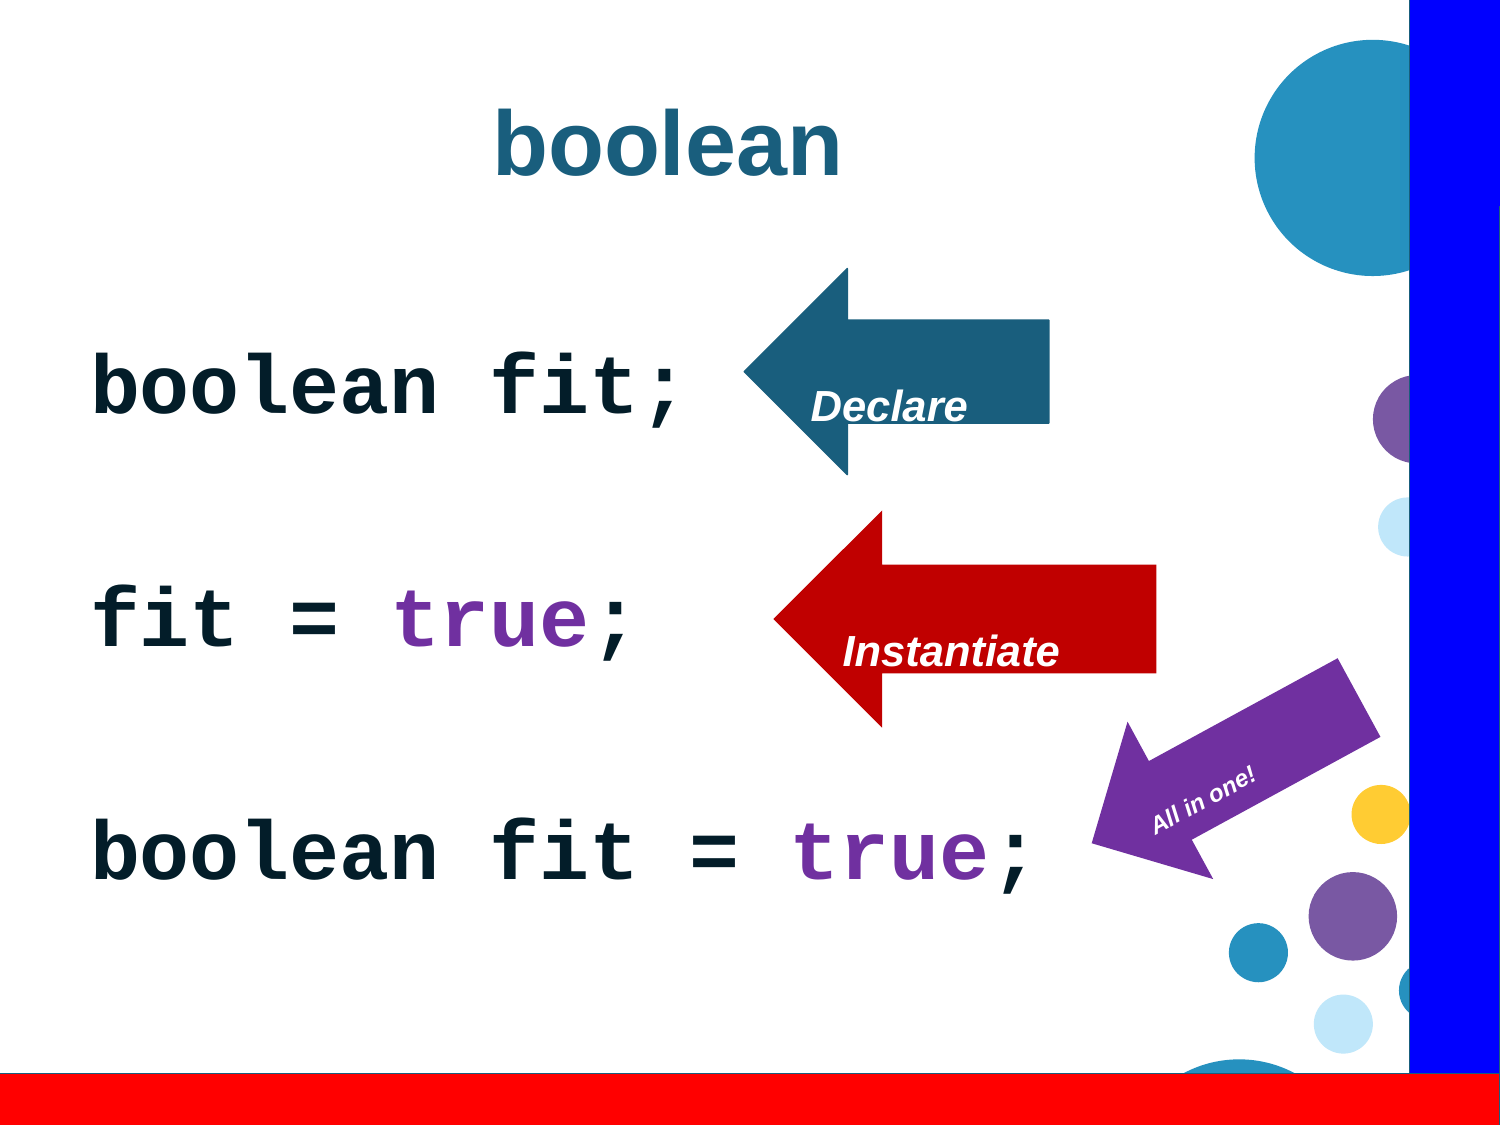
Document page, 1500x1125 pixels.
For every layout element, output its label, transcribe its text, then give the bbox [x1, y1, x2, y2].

text_box Declare [744, 268, 1049, 475]
text_box All in one! [1091, 658, 1381, 880]
title boolean [75, 45, 1261, 233]
text_box Instantiate [773, 510, 1157, 728]
list boolean fit; fit = true; boolean fit = true; [75, 322, 1322, 1005]
